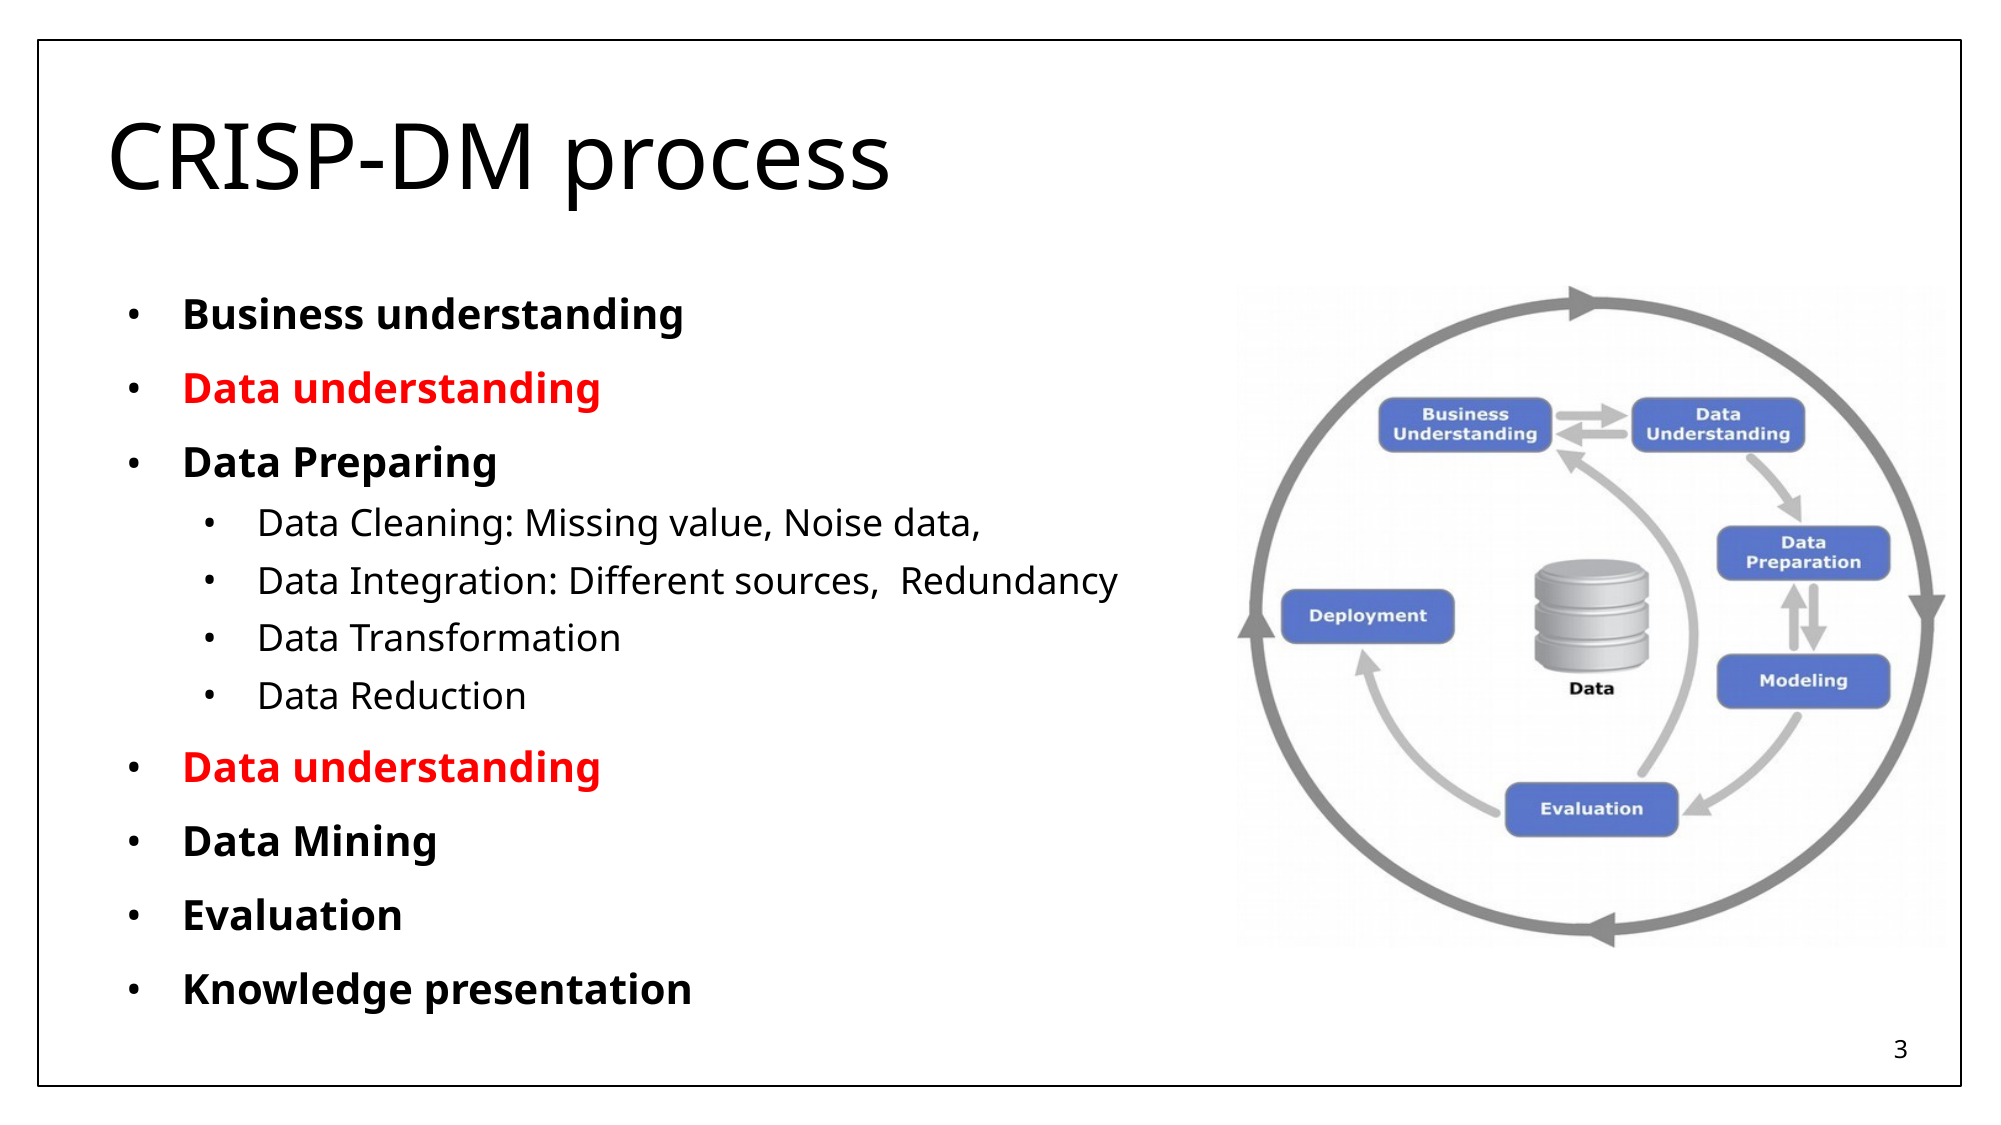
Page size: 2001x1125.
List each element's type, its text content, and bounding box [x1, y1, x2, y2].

text_box [1237, 285, 1946, 948]
title CRISP-DM process [91, 48, 1924, 271]
slide_number 3 [1643, 1020, 1924, 1081]
list Business understanding Data understanding Data Preparing Data Cleaning: Missing value, Noise data, Data Integration: Different sources, Redundancy Data Transformation Data Reduction Data understanding Data Mining Evaluation Knowledge presentation [91, 286, 1179, 997]
